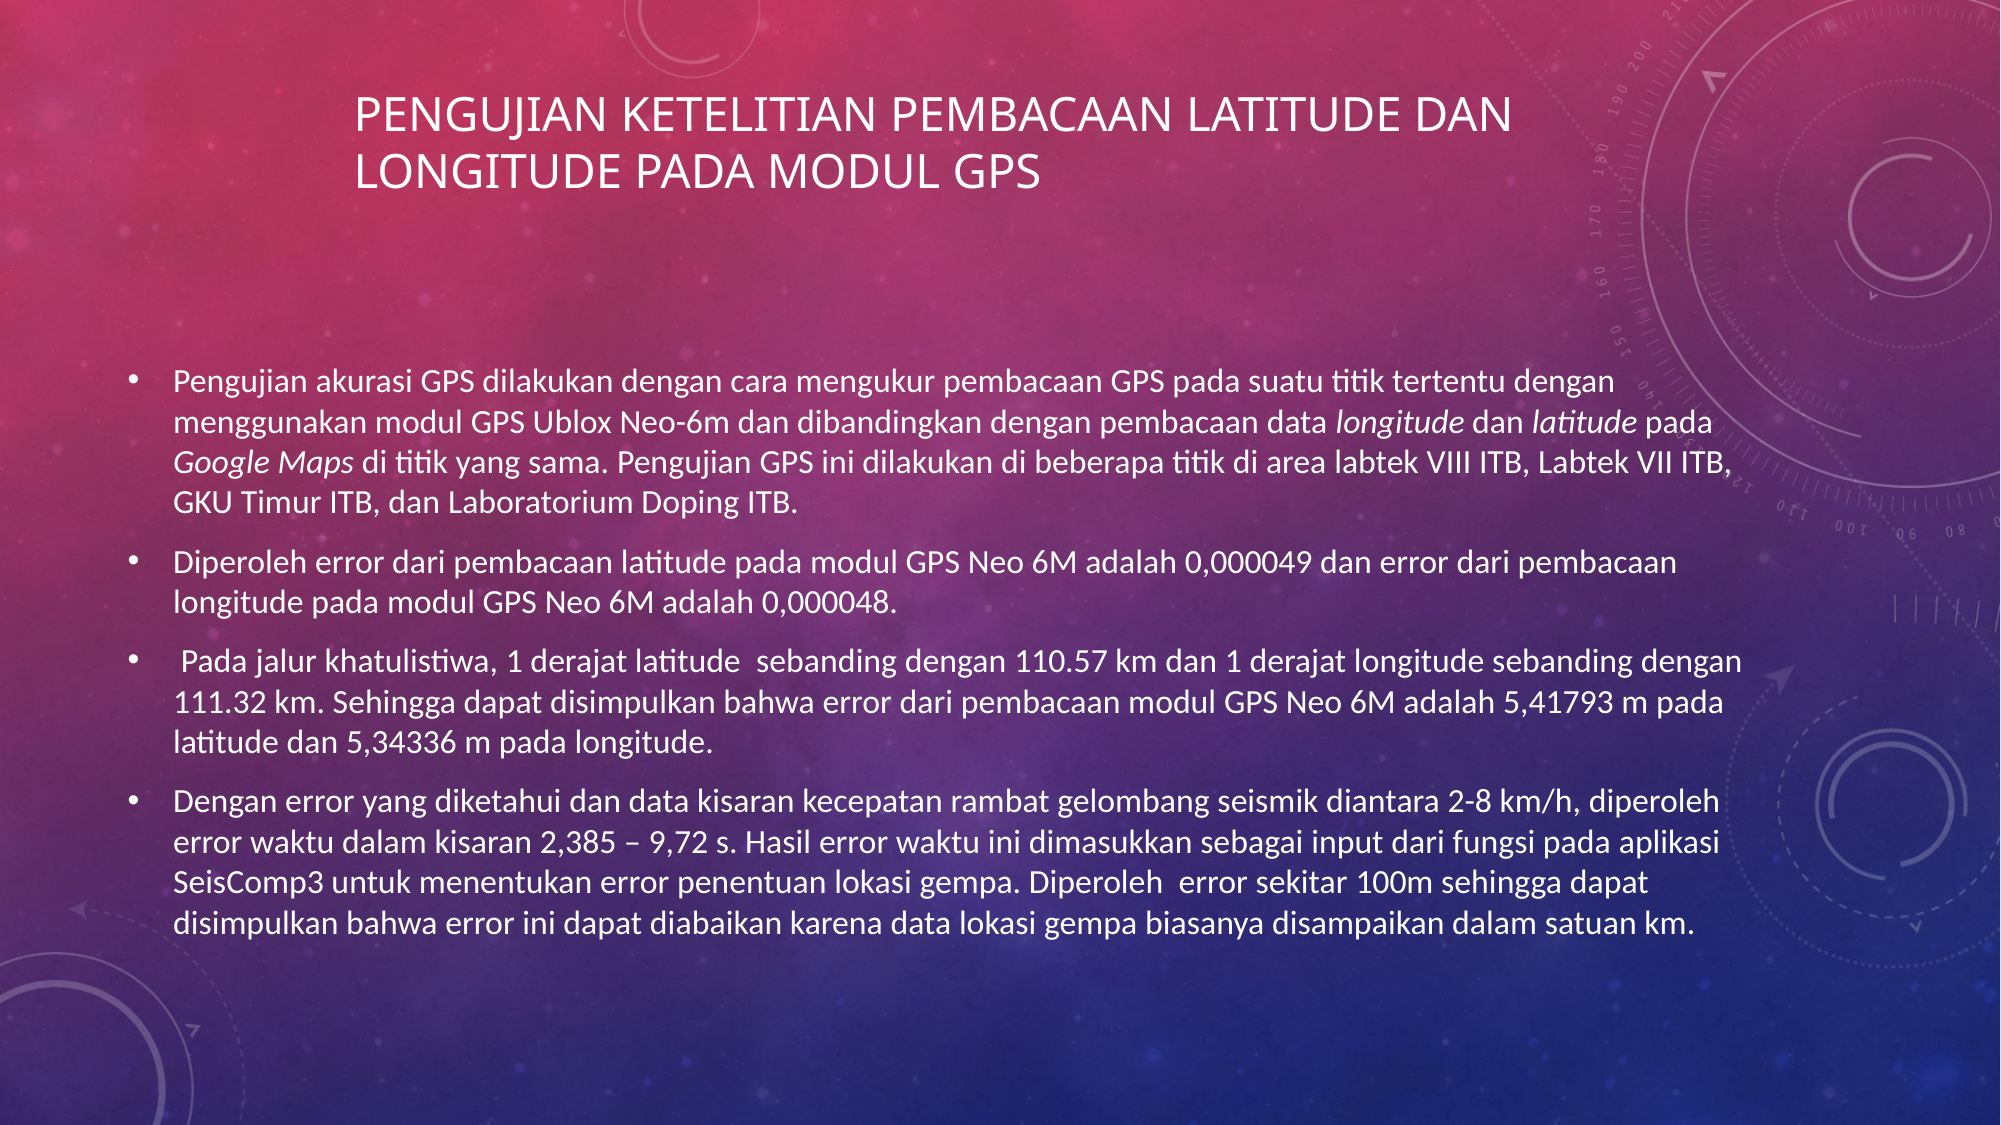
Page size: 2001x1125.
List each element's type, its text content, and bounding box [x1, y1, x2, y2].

picture [0, 0, 2001, 1125]
list Pengujian akurasi GPS dilakukan dengan cara mengukur pembacaan GPS pada suatu titik tertentu dengan menggunakan modul GPS Ublox Neo-6m dan dibandingkan dengan pembacaan data longitude dan latitude pada Google Maps di titik yang sama. Pengujian GPS ini dilakukan di beberapa titik di area labtek VIII ITB, Labtek VII ITB, GKU Timur ITB, dan Laboratorium Doping ITB. Diperoleh error dari pembacaan latitude pada modul GPS Neo 6M adalah 0,000049 dan error dari pembacaan longitude pada modul GPS Neo 6M adalah 0,000048. Pada jalur khatulistiwa, 1 derajat latitude sebanding dengan 110.57 km dan 1 derajat longitude sebanding dengan 111.32 km. Sehingga dapat disimpulkan bahwa error dari pembacaan modul GPS Neo 6M adalah 5,41793 m pada latitude dan 5,34336 m pada longitude. Dengan error yang diketahui dan data kisaran kecepatan rambat gelombang seismik diantara 2-8 km/h, diperoleh error waktu dalam kisaran 2,385 – 9,72 s. Hasil error waktu ini dimasukkan sebagai input dari fungsi pada aplikasi SeisComp3 untuk menentukan error penentuan lokasi gempa. Diperoleh error sekitar 100m sehingga dapat disimpulkan bahwa error ini dapat diabaikan karena data lokasi gempa biasanya disampaikan dalam satuan km. [112, 351, 1775, 950]
title Pengujian Ketelitian Pembacaan Latitude dan Longitude pada Modul GPS [338, 19, 1689, 207]
